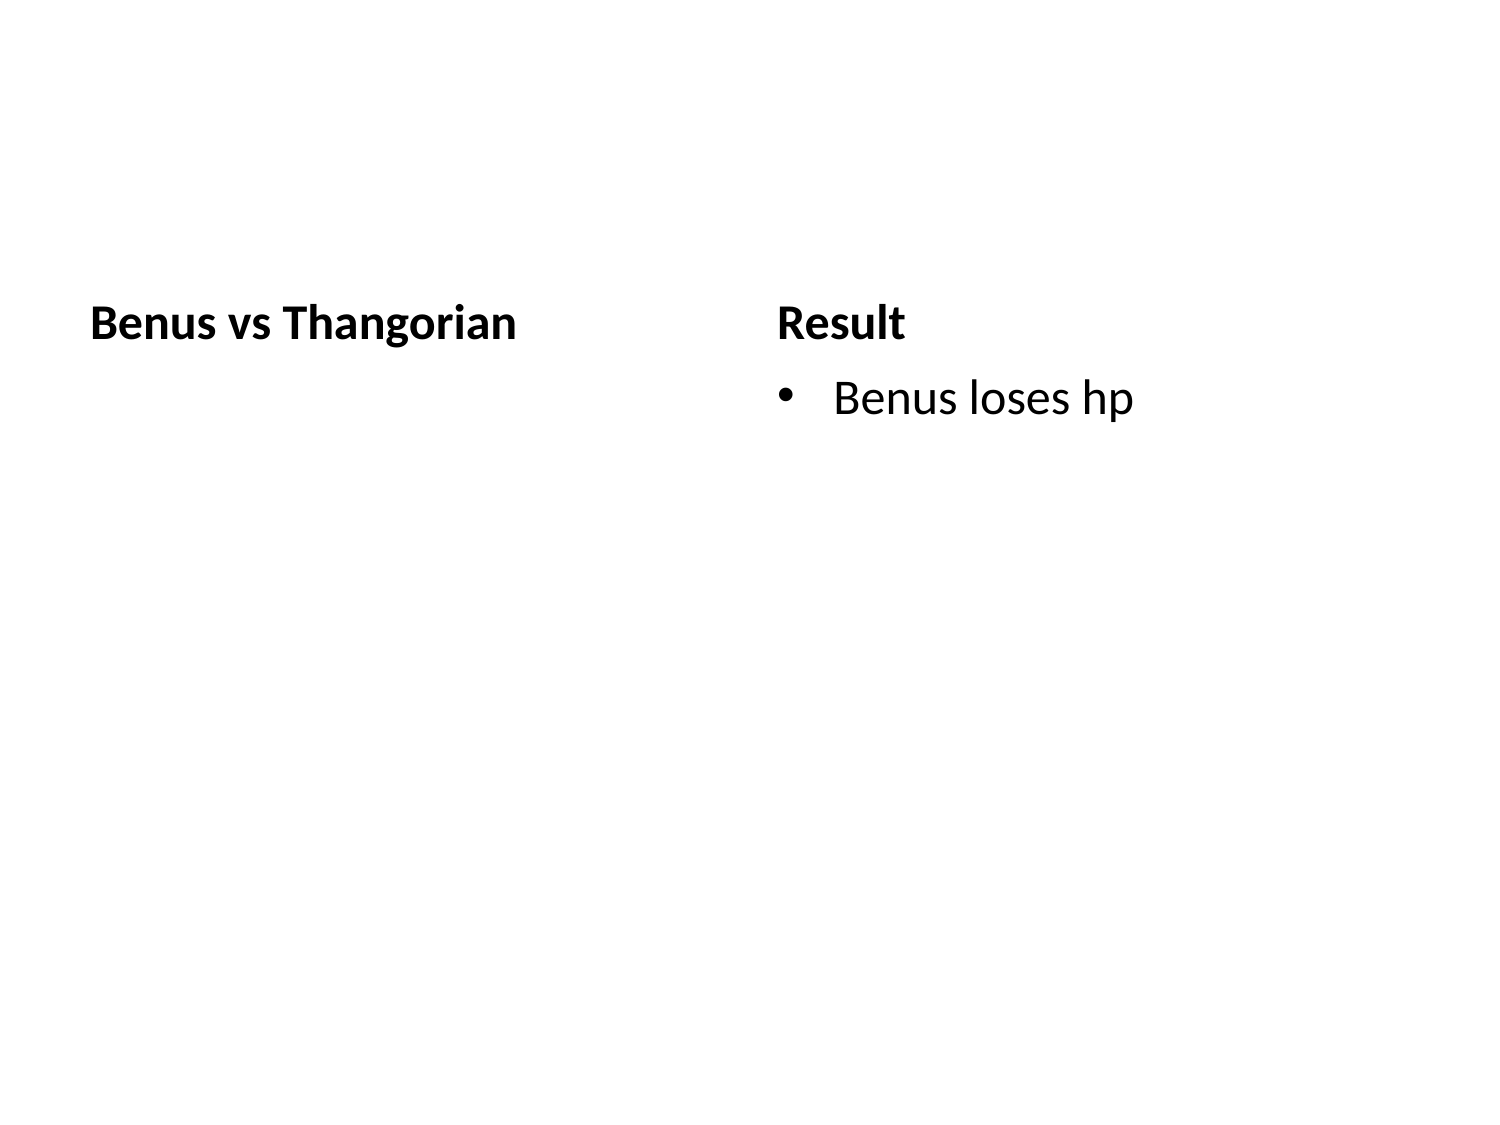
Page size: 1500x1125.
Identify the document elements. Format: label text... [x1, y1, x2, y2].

list Benus loses hp [761, 356, 1425, 1005]
list Benus vs Thangorian [75, 251, 738, 357]
list Result [761, 251, 1425, 356]
